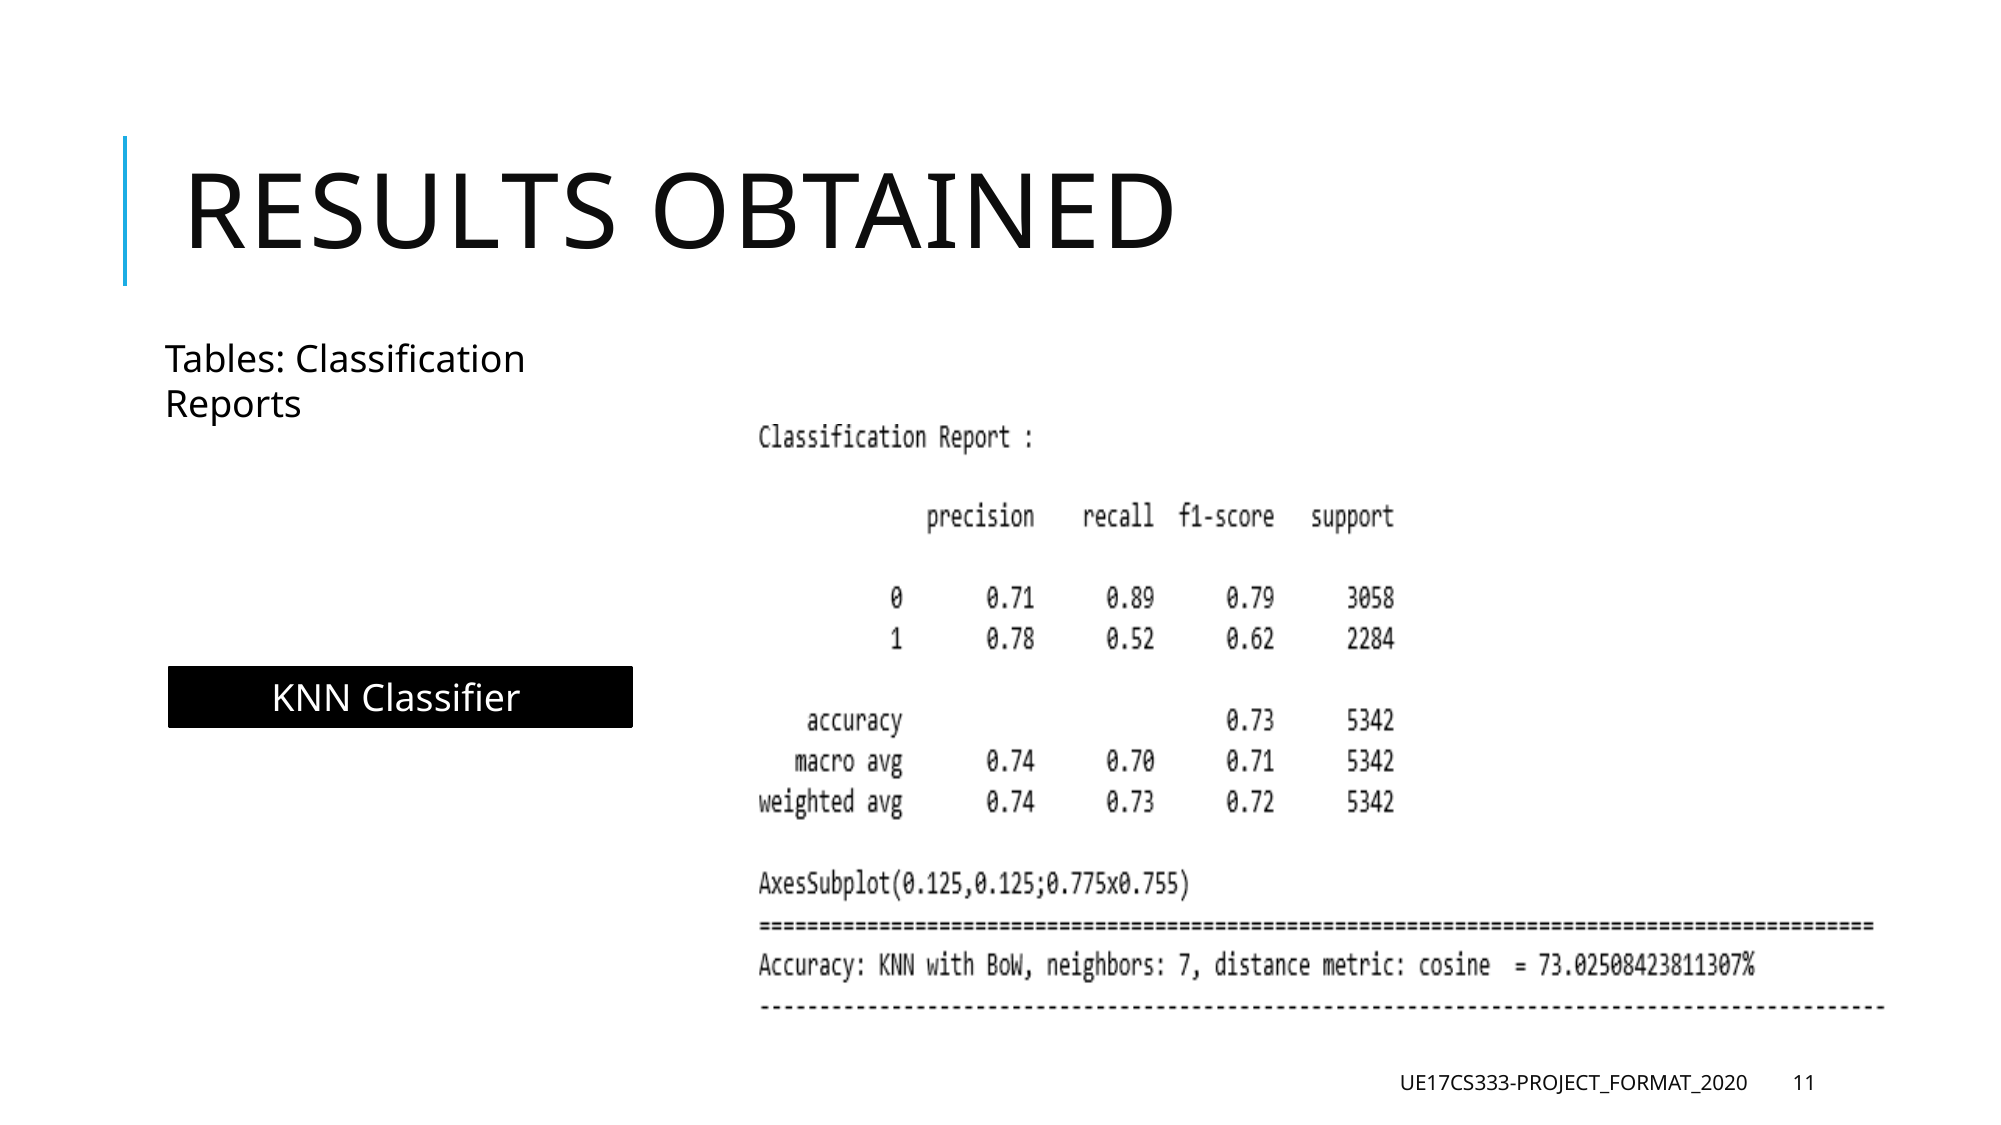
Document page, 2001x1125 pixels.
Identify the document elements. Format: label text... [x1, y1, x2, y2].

footer UE17CS333-Project_Format_2020 [794, 1061, 1763, 1107]
title Results obtained [168, 96, 1763, 342]
text_box KNN Classifier [168, 666, 633, 728]
text_box Tables: Classification Reports [149, 327, 660, 433]
picture [741, 424, 1925, 1019]
slide_number 11 [1777, 1061, 1938, 1107]
